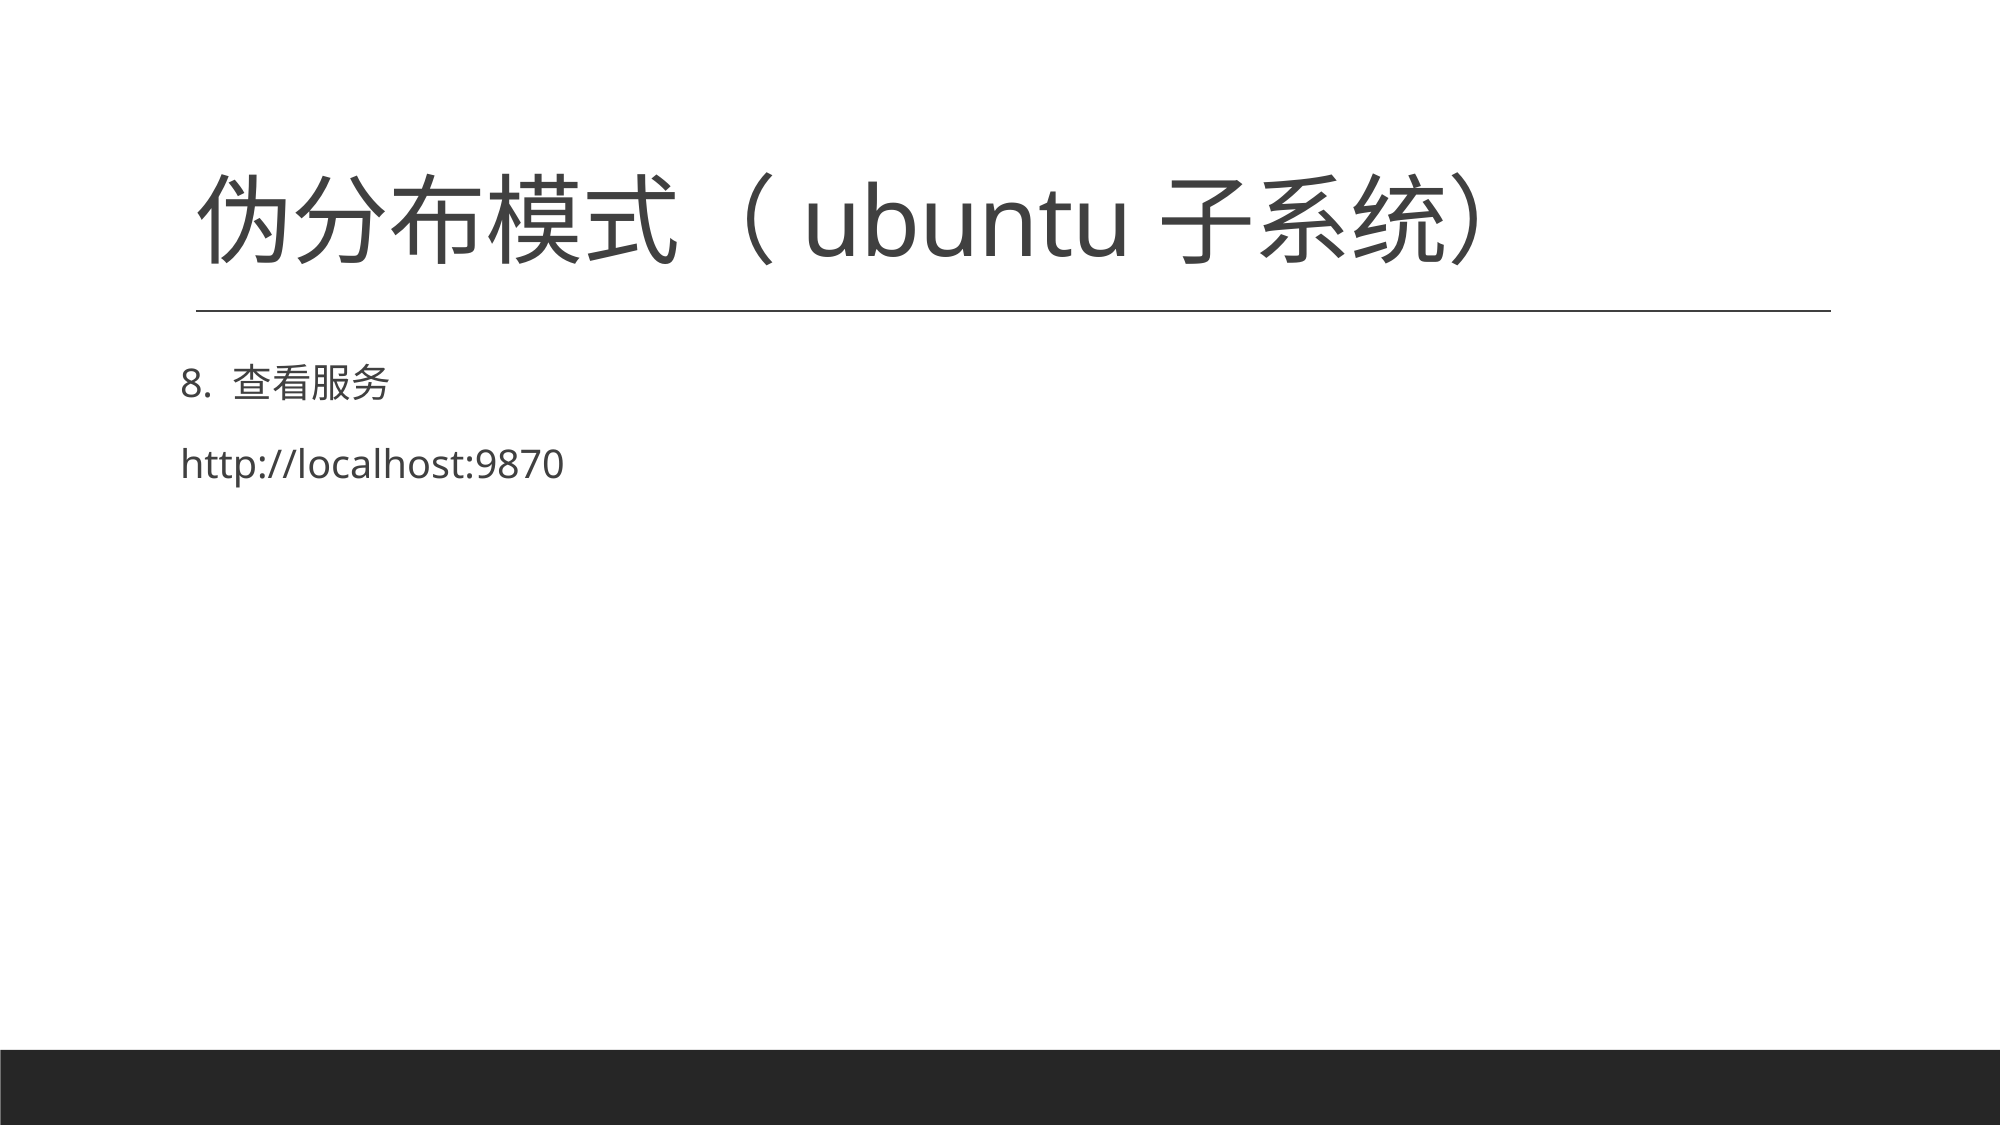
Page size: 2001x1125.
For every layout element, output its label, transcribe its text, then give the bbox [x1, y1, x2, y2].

title 伪分布模式（ubuntu子系统） [180, 47, 1830, 285]
list 8. 查看服务 http://localhost:9870 [180, 345, 1742, 945]
